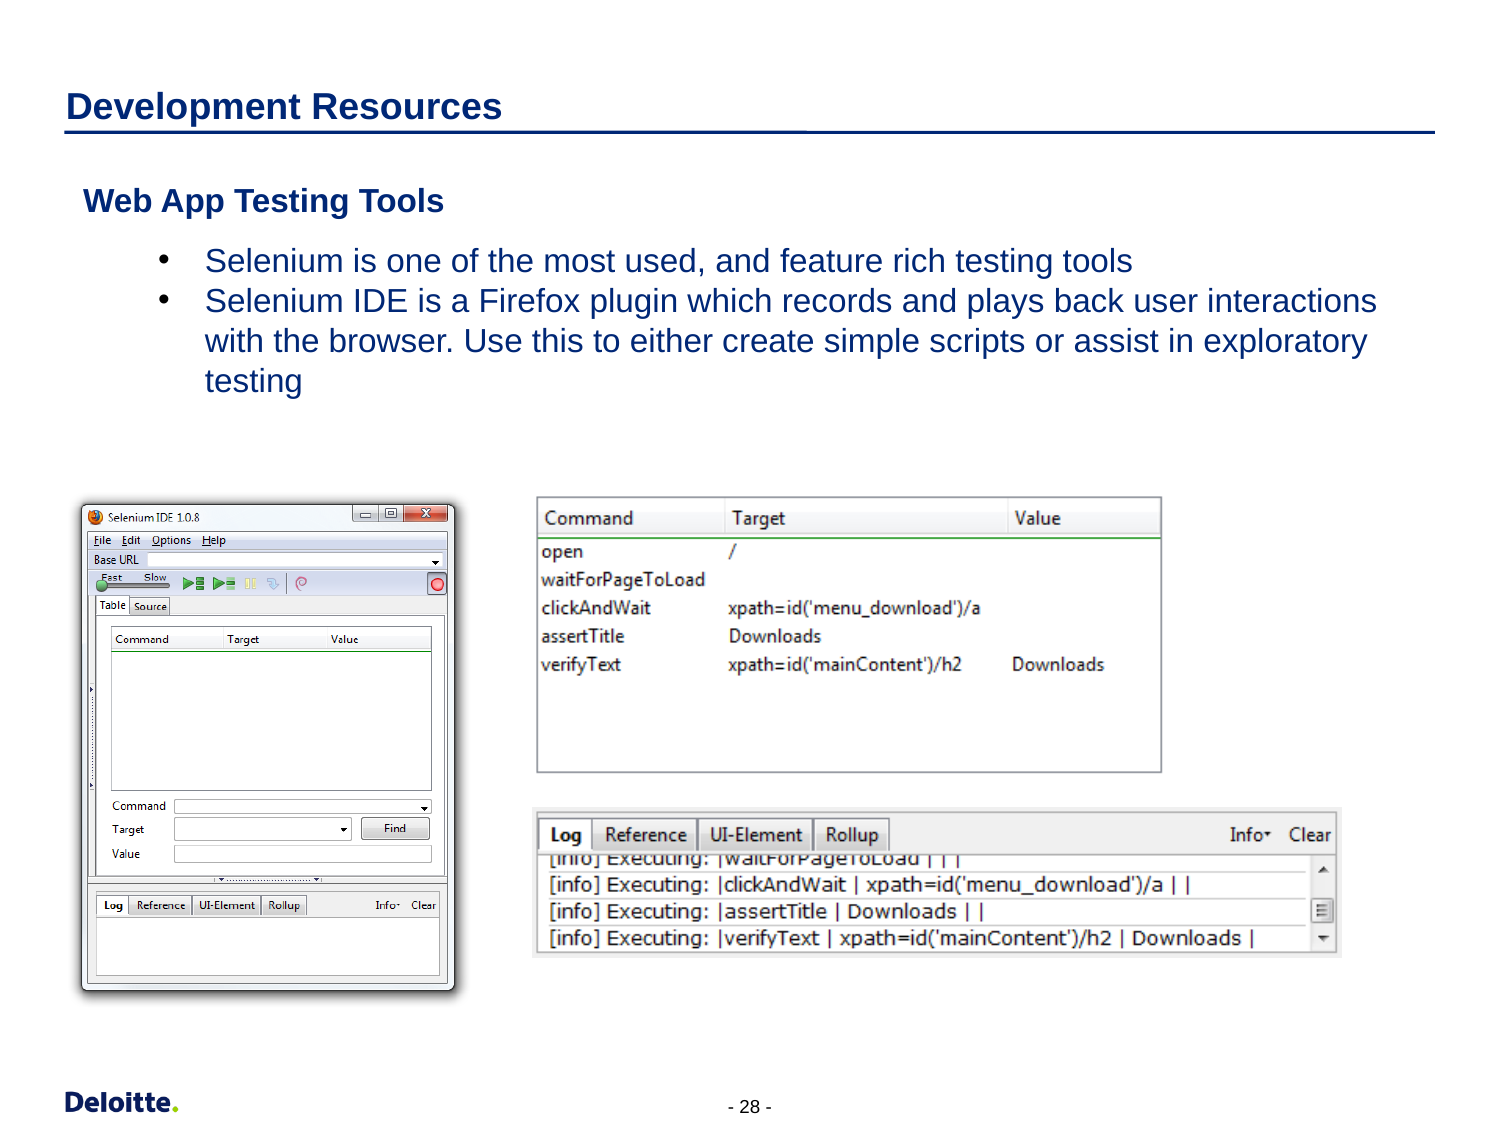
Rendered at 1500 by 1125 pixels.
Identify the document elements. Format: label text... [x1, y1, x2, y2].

picture [531, 807, 1342, 958]
title Development Resources [65, 82, 1435, 127]
picture [64, 1090, 179, 1113]
text_box Web App Testing Tools Selenium is one of the most used, and feature rich testing tools Selenium IDE is a Firefox plugin which records and plays back user interactions with the browser. Use this to either create simple scripts or assist in exploratory testing [68, 151, 1440, 407]
picture [67, 492, 471, 1008]
picture [531, 492, 1167, 778]
